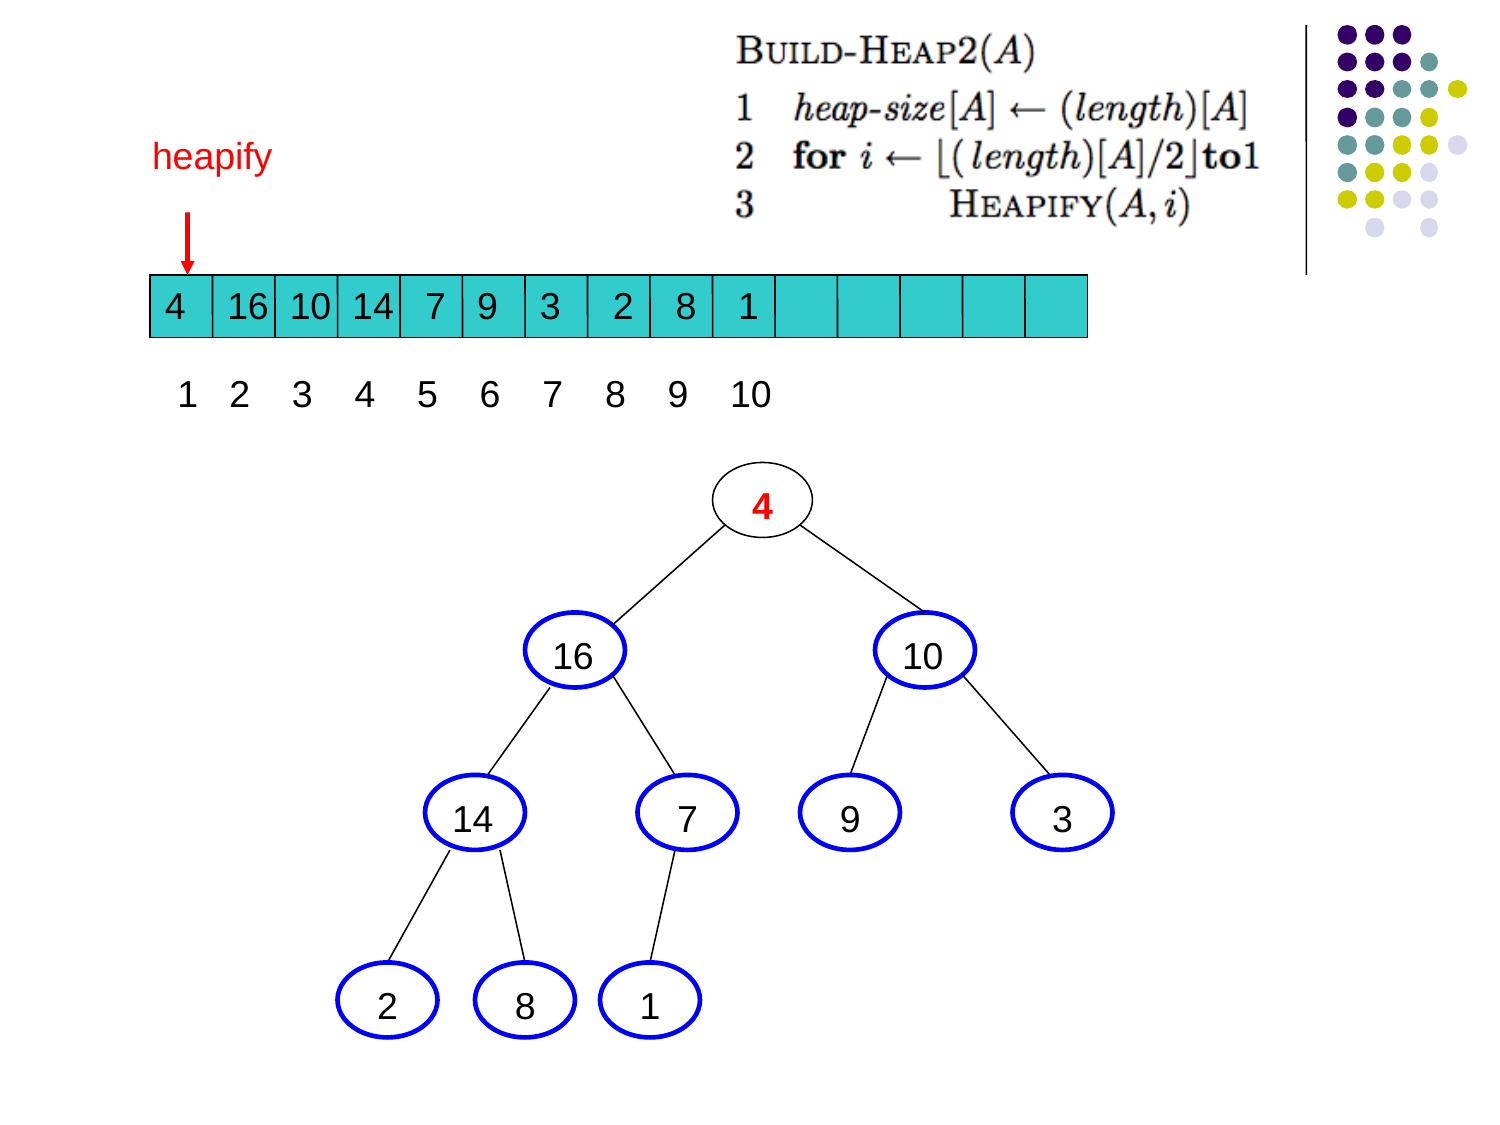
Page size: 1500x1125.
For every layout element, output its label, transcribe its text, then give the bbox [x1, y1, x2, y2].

text_box [412, 777, 455, 838]
picture [724, 24, 1276, 238]
text_box 10 [887, 624, 975, 685]
text_box [637, 774, 725, 845]
text_box 8 [499, 974, 588, 1035]
text_box 3 [1037, 787, 1125, 848]
text_box [699, 464, 838, 525]
text_box [181, 212, 194, 273]
text_box 7 [662, 787, 750, 848]
text_box [512, 614, 650, 675]
text_box 4 [737, 474, 825, 535]
text_box 16 [537, 624, 625, 685]
text_box [800, 774, 887, 845]
text_box heapify [137, 124, 300, 185]
text_box [1012, 774, 1100, 845]
text_box [438, 774, 512, 787]
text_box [149, 274, 1088, 338]
text_box [600, 962, 687, 1032]
text_box [495, 777, 550, 838]
text_box [474, 962, 561, 1032]
text_box 1 2 3 4 5 6 7 8 9 10 [162, 362, 1088, 423]
text_box 9 [824, 787, 913, 848]
text_box 1 [624, 974, 713, 1035]
text_box [862, 614, 1000, 675]
text_box [725, 525, 737, 533]
text_box [425, 788, 437, 837]
text_box 2 [362, 974, 450, 1035]
text_box 14 [437, 787, 525, 848]
text_box [337, 962, 424, 1033]
